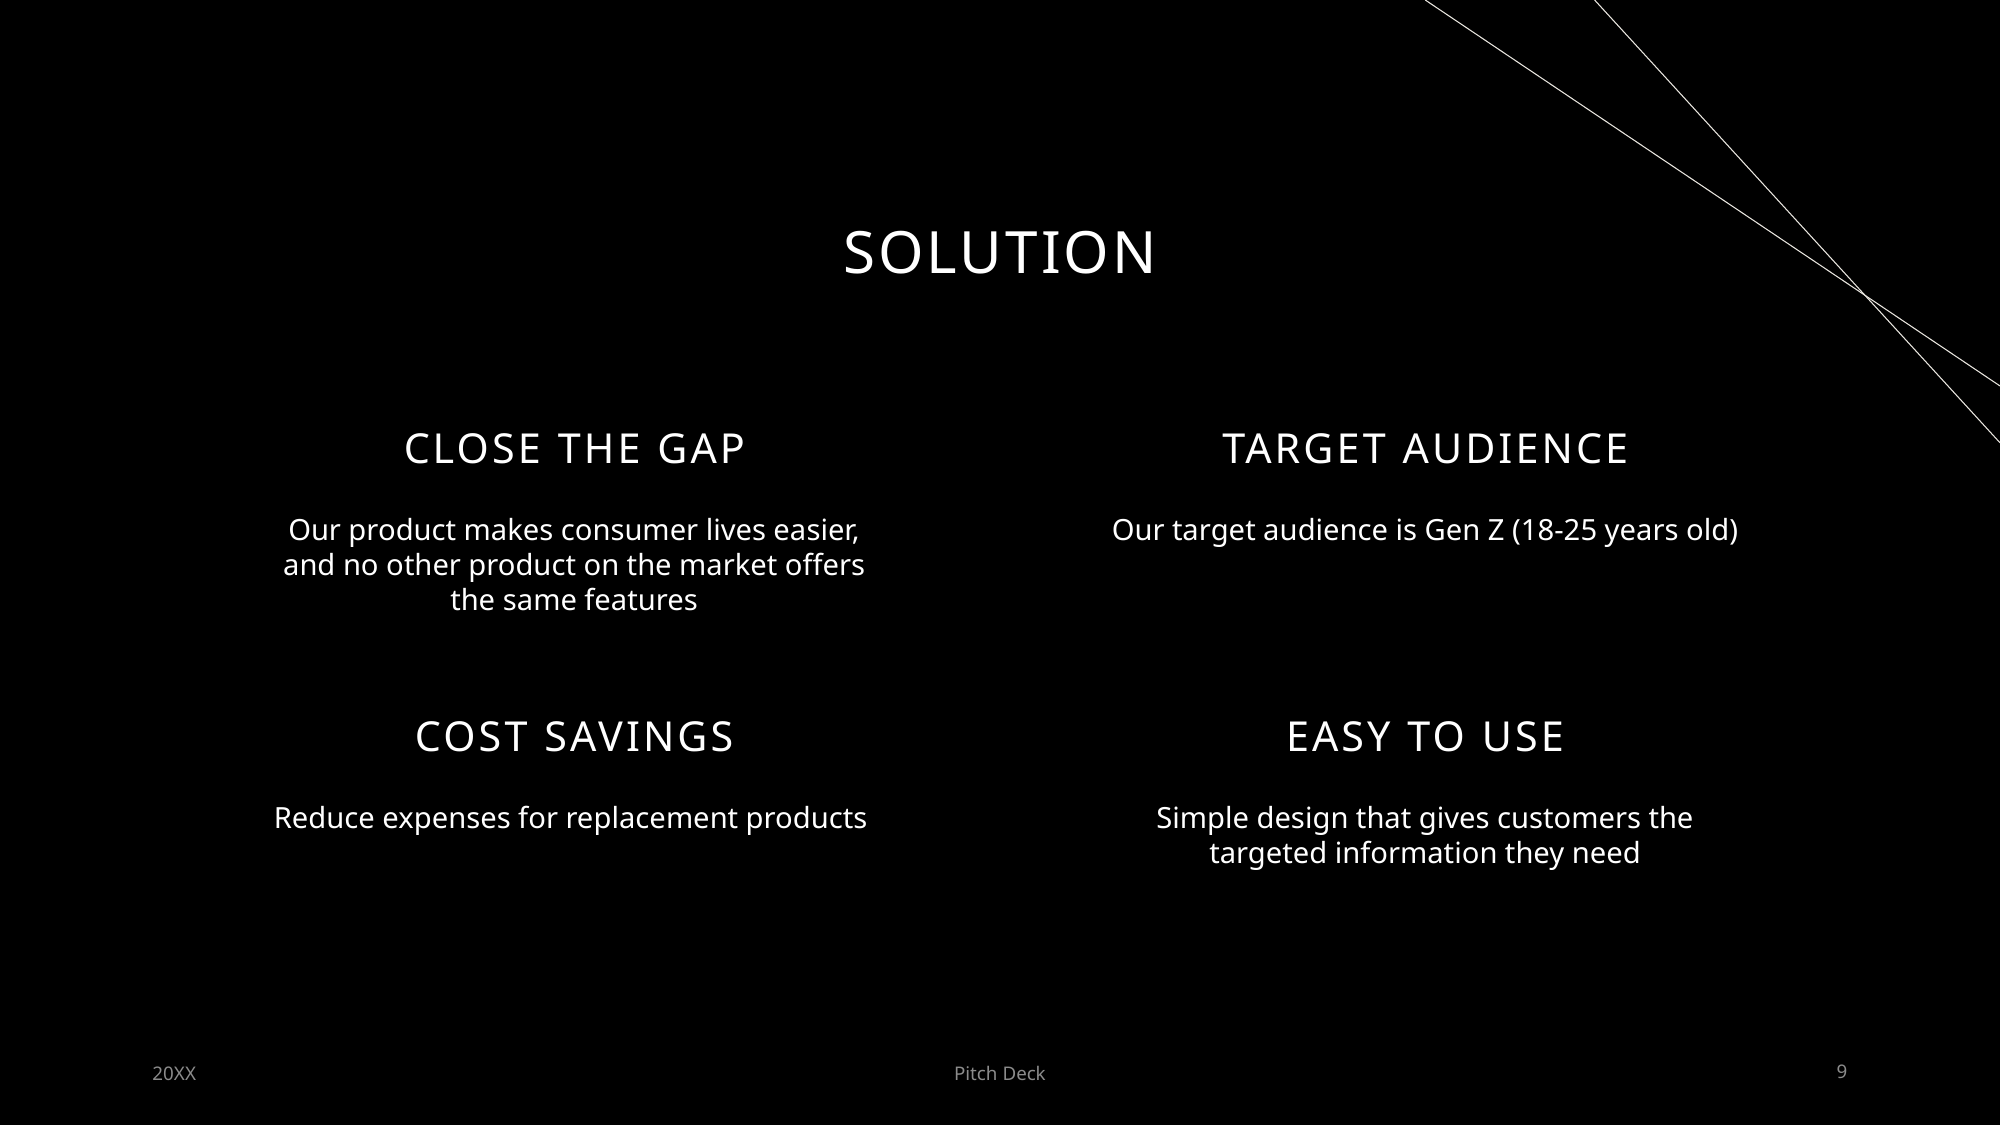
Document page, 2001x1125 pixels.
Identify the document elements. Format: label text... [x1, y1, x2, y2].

list CLOSE THE GAP [243, 420, 906, 481]
list Our target audience is Gen Z (18-25 years old) [1094, 503, 1756, 678]
list EASY TO USE [1094, 708, 1756, 769]
list Simple design that gives customers the targeted information they need [1094, 791, 1756, 966]
list COST SAVINGS [243, 708, 906, 769]
title SOLUTION [309, 146, 1691, 364]
slide_number 20XX [137, 1042, 588, 1103]
list TARGET AUDIENCE [1094, 420, 1757, 481]
list Reduce expenses for replacement products [243, 791, 906, 966]
footer Pitch Deck [662, 1042, 1338, 1103]
list Our product makes consumer lives easier, and no other product on the market offers the same features [243, 503, 905, 678]
slide_number 9 [1412, 1042, 1863, 1103]
